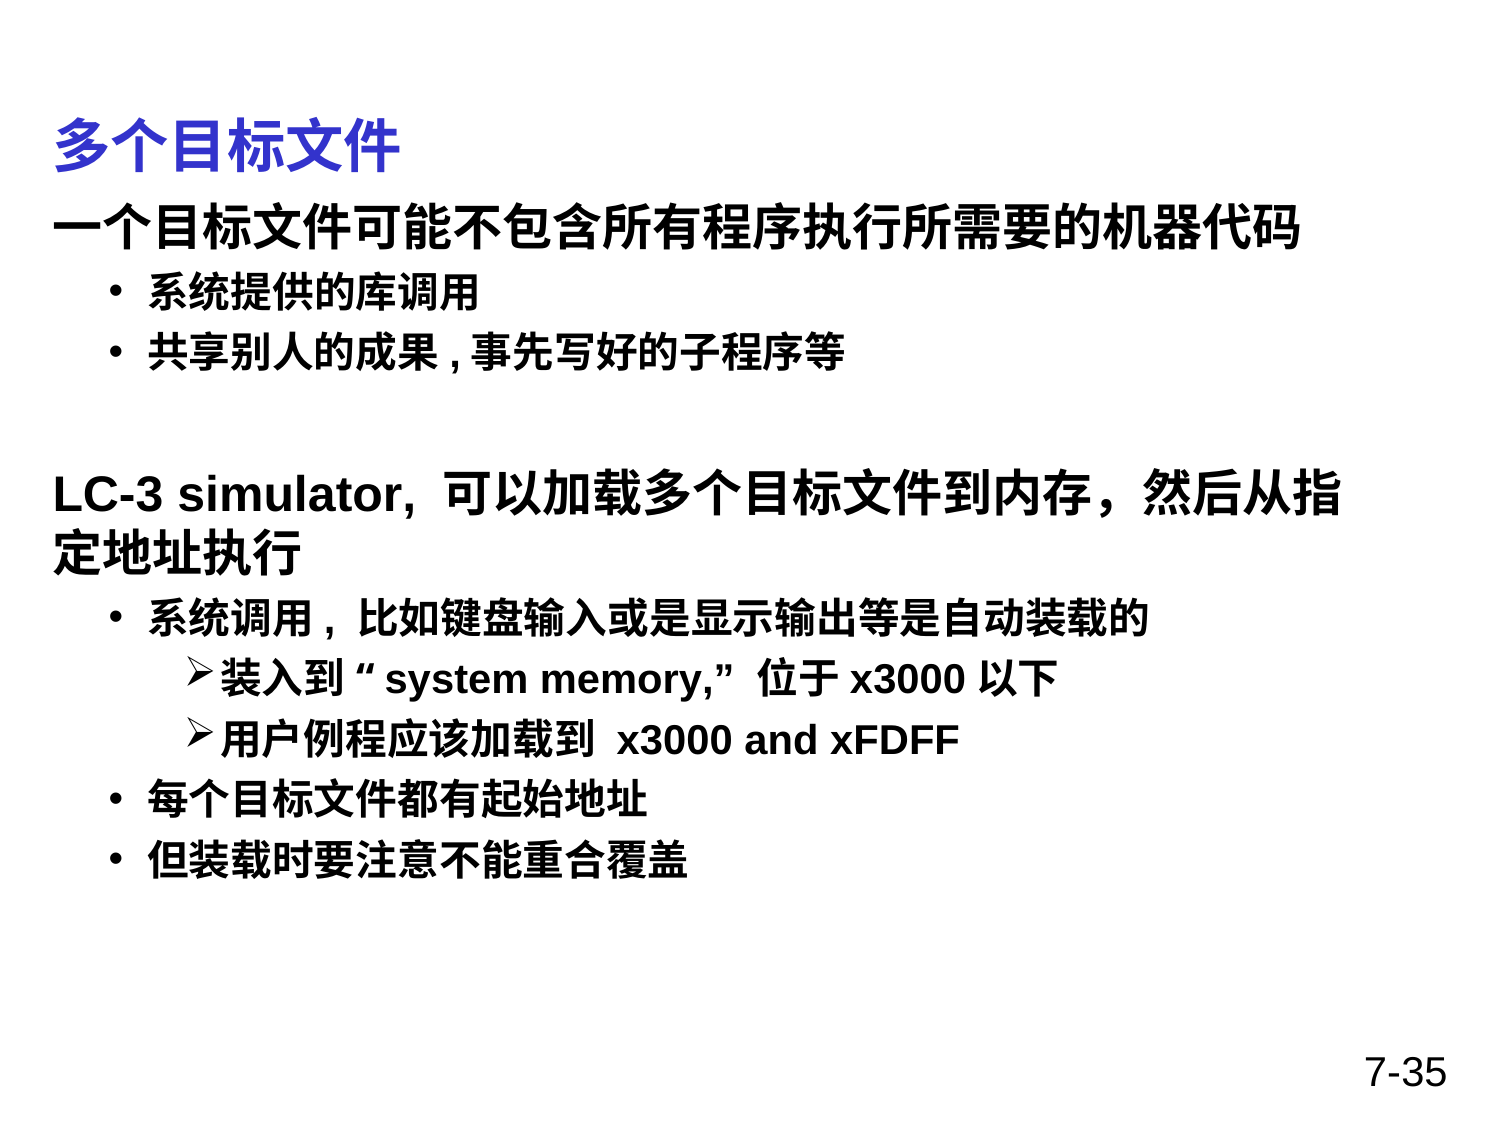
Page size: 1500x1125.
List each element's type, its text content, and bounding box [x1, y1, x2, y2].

title 多个目标文件 [37, 99, 1463, 188]
list 一个目标文件可能不包含所有程序执行所需要的机器代码 系统提供的库调用 共享别人的成果,事先写好的子程序等 LC-3 simulator, 可以加载多个目标文件到内存，然后从指定地址执行 系统调用, 比如键盘输入或是显示输出等是自动装载的 装入到 “system memory,” 位于x3000以下 用户例程应该加载到 x3000 and xFDFF 每个目标文件都有起始地址 但装载时要注意不能重合覆盖 [37, 187, 1388, 1025]
text_box 7-<number> [1074, 1037, 1463, 1100]
